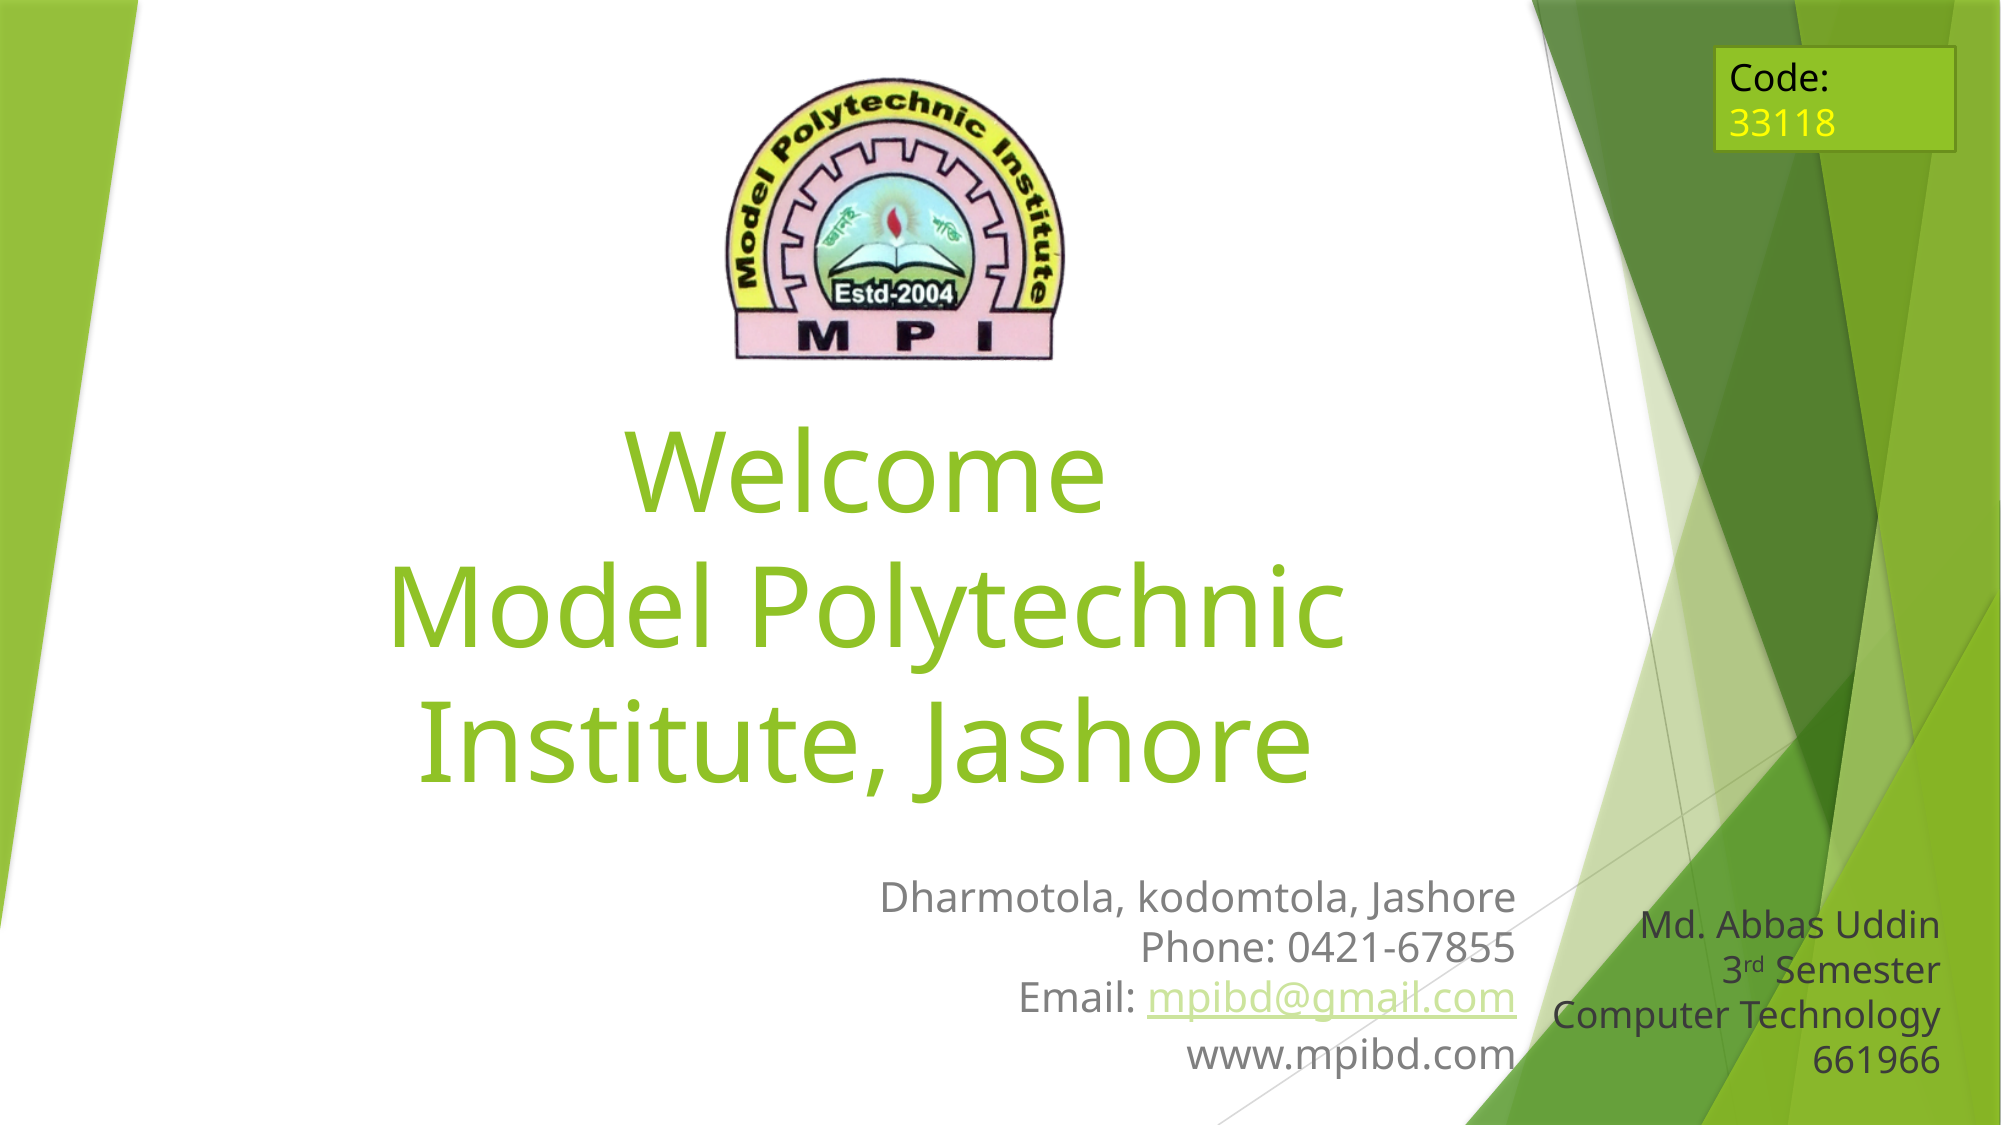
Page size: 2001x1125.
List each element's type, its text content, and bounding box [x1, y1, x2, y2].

text_box Code: 33118 [1713, 45, 1957, 153]
subtitle Dharmotola, kodomtola, Jashore Phone: 0421-67855 Email: mpibd@gmail.com www.mpibd.com [257, 862, 1532, 1091]
picture [703, 49, 1086, 391]
title Welcome Model Polytechnic Institute, Jashore [133, 415, 1599, 813]
text_box Md. Abbas Uddin 3rd Semester Computer Technology 661966 [1503, 893, 1956, 1089]
